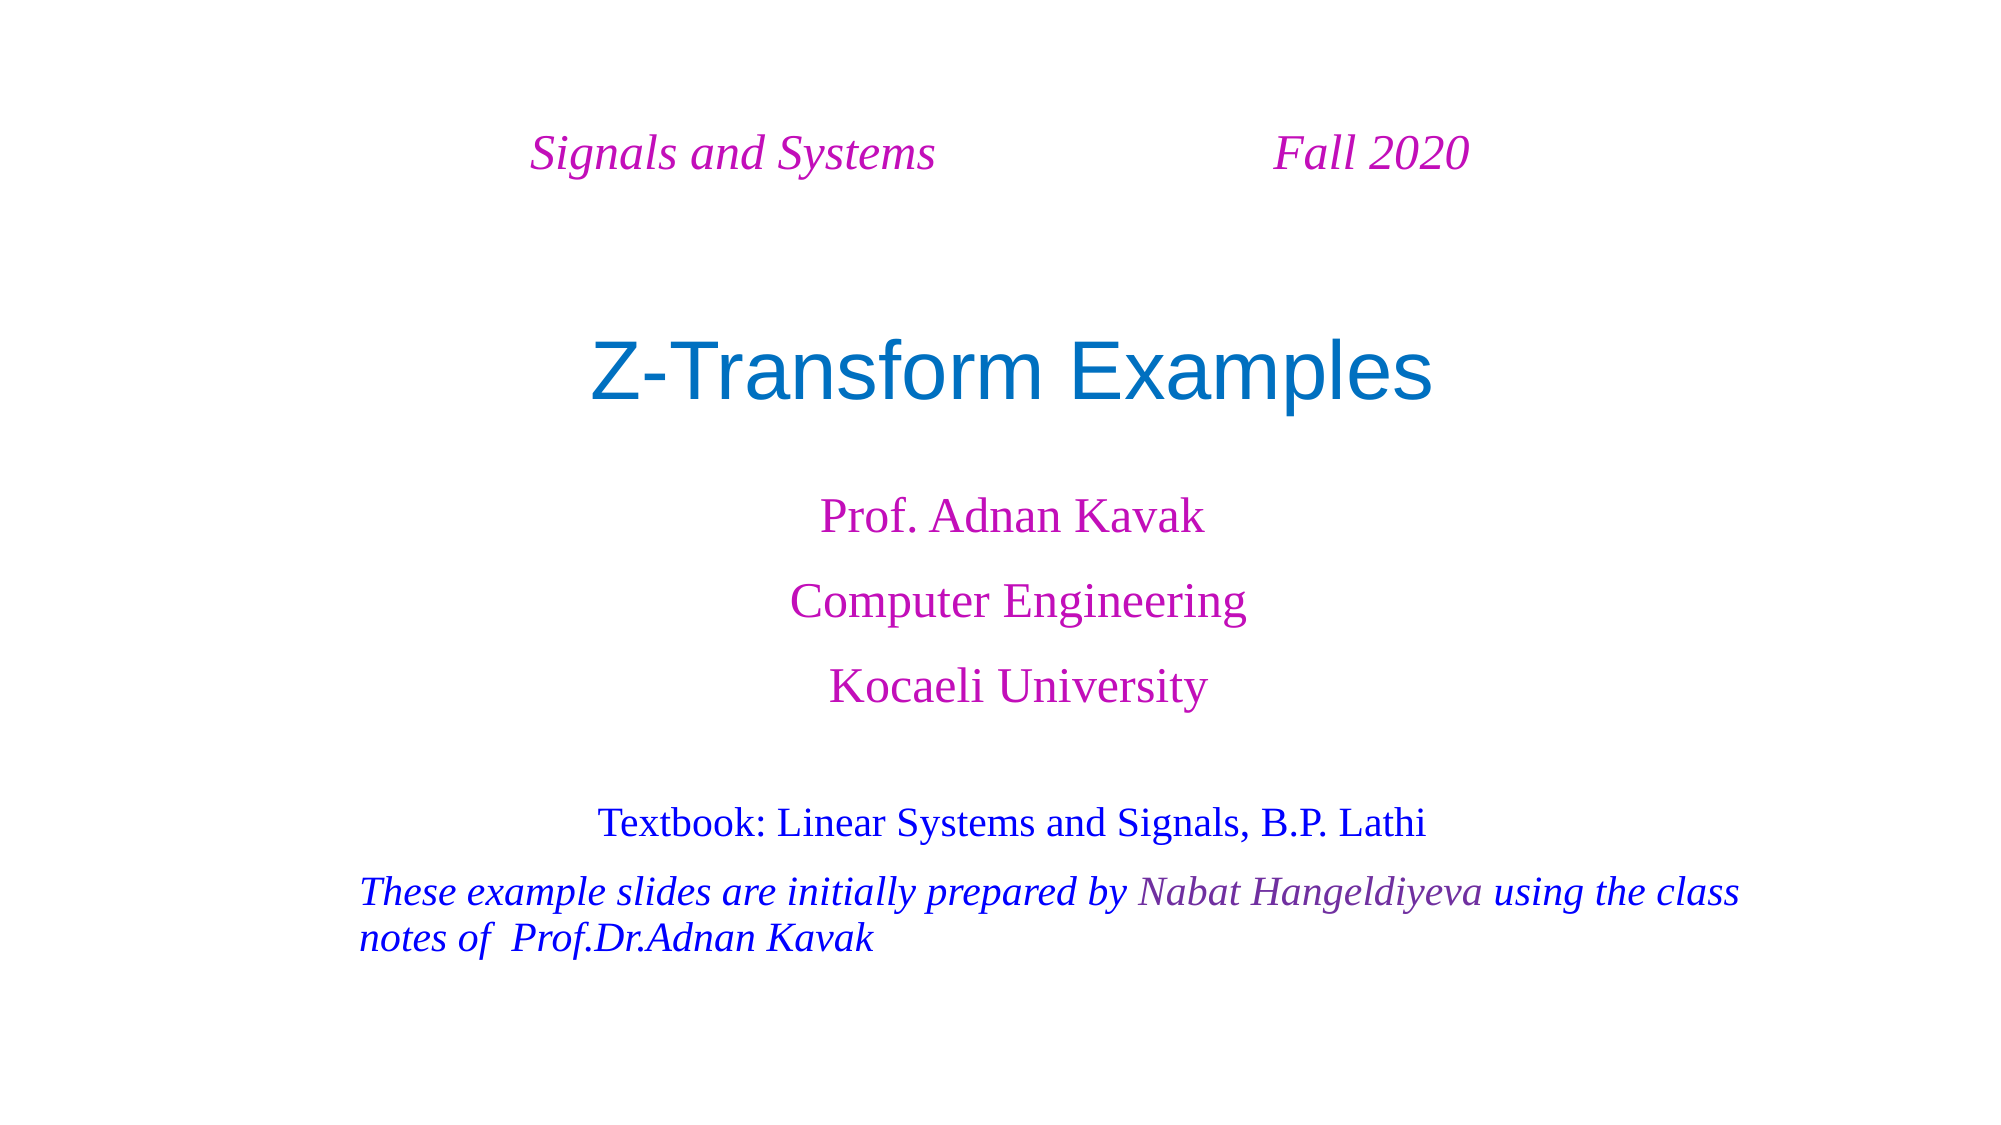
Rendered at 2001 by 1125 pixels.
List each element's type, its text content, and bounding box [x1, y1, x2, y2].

text_box Textbook: Linear Systems and Signals, B.P. Lathi [262, 787, 1763, 853]
subtitle Prof. Adnan Kavak Computer Engineering Kocaeli University [387, 474, 1650, 763]
text_box Signals and Systems Fall 2020 [249, 112, 1750, 188]
title Z-Transform Examples [375, 237, 1650, 425]
text_box These example slides are initially prepared by Nabat Hangeldiyeva using the class notes of Prof.Dr.Adnan Kavak [344, 878, 1845, 964]
